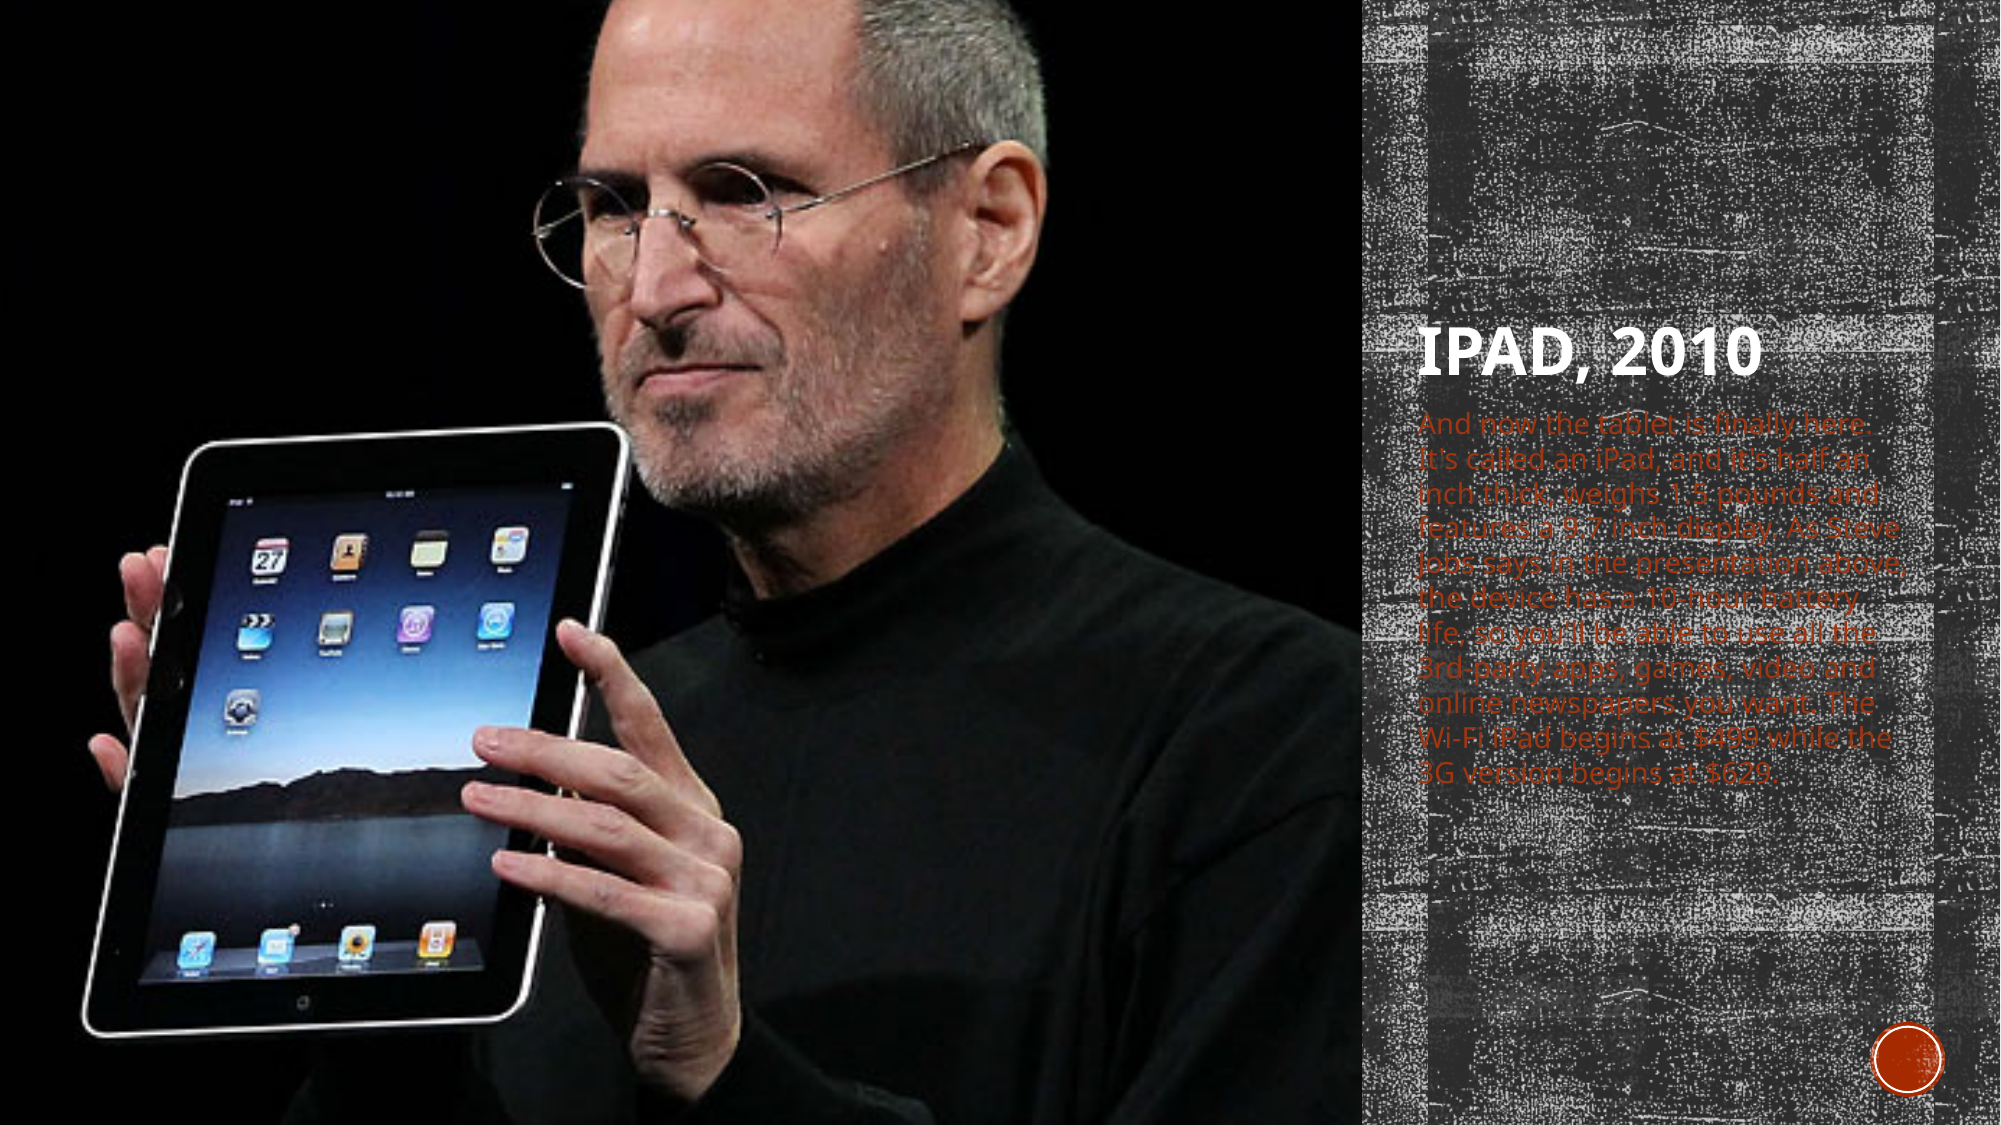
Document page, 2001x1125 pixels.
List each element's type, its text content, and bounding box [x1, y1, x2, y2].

picture [0, 0, 1363, 1125]
title iPad, 2010 [1402, 112, 1928, 397]
list And now the tablet is finally here. It's called an iPad, and it's half an inch thick, weighs 1.5 pounds and features a 9.7 inch display. As Steve Jobs says in the presentation above, the device has a 10-hour battery life, so you'll be able to use all the 3rd-party apps, games, video and online newspapers you want. The Wi-Fi iPad begins at $499 while the 3G version begins at $629. [1402, 397, 1928, 938]
